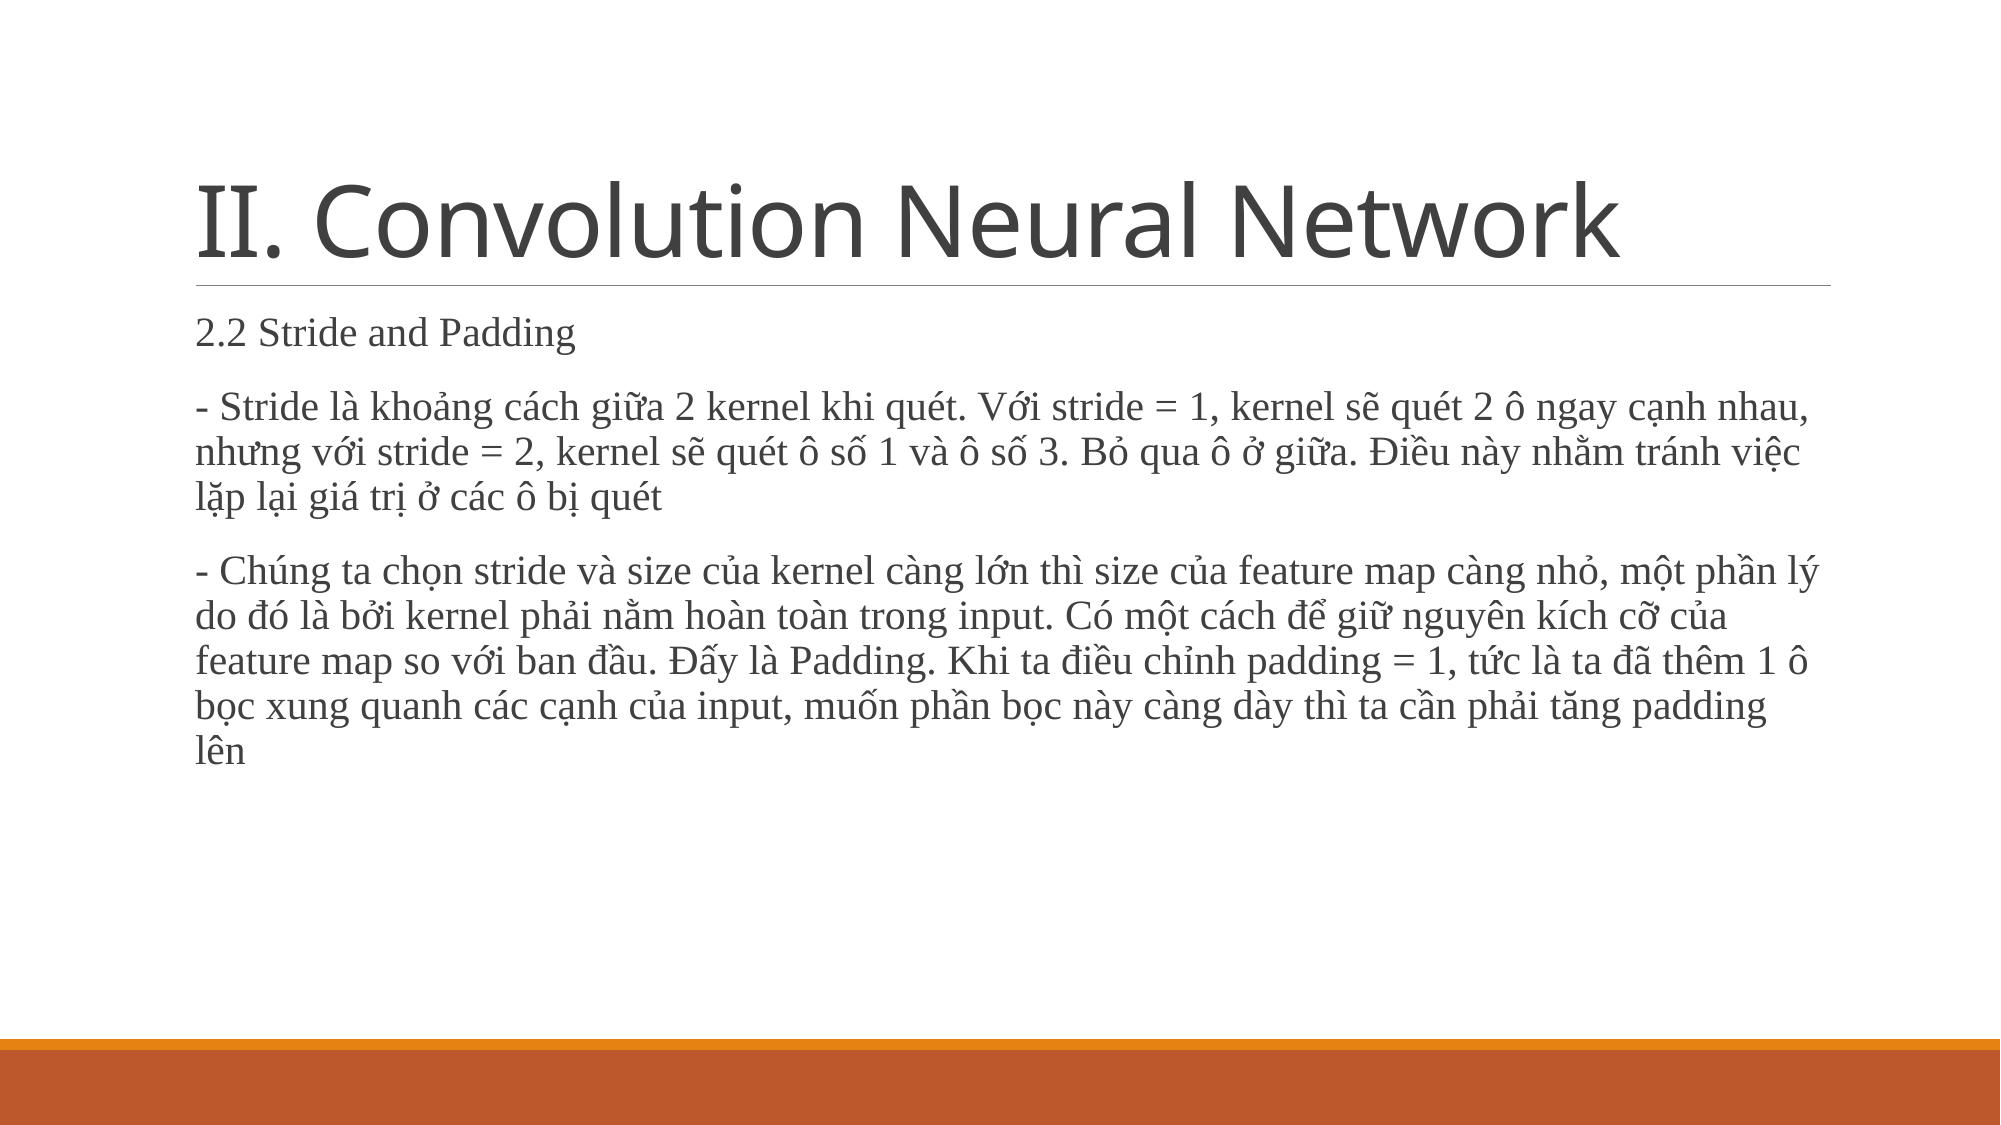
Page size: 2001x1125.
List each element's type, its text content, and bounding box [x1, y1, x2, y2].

list 2.2 Stride and Padding - Stride là khoảng cách giữa 2 kernel khi quét. Với stride = 1, kernel sẽ quét 2 ô ngay cạnh nhau, nhưng với stride = 2, kernel sẽ quét ô số 1 và ô số 3. Bỏ qua ô ở giữa. Điều này nhằm tránh việc lặp lại giá trị ở các ô bị quét - Chúng ta chọn stride và size của kernel càng lớn thì size của feature map càng nhỏ, một phần lý do đó là bởi kernel phải nằm hoàn toàn trong input. Có một cách để giữ nguyên kích cỡ của feature map so với ban đầu. Đấy là Padding. Khi ta điều chỉnh padding = 1, tức là ta đã thêm 1 ô bọc xung quanh các cạnh của input, muốn phần bọc này càng dày thì ta cần phải tăng padding lên [180, 302, 1830, 963]
title II. Convolution Neural Network [180, 47, 1830, 285]
